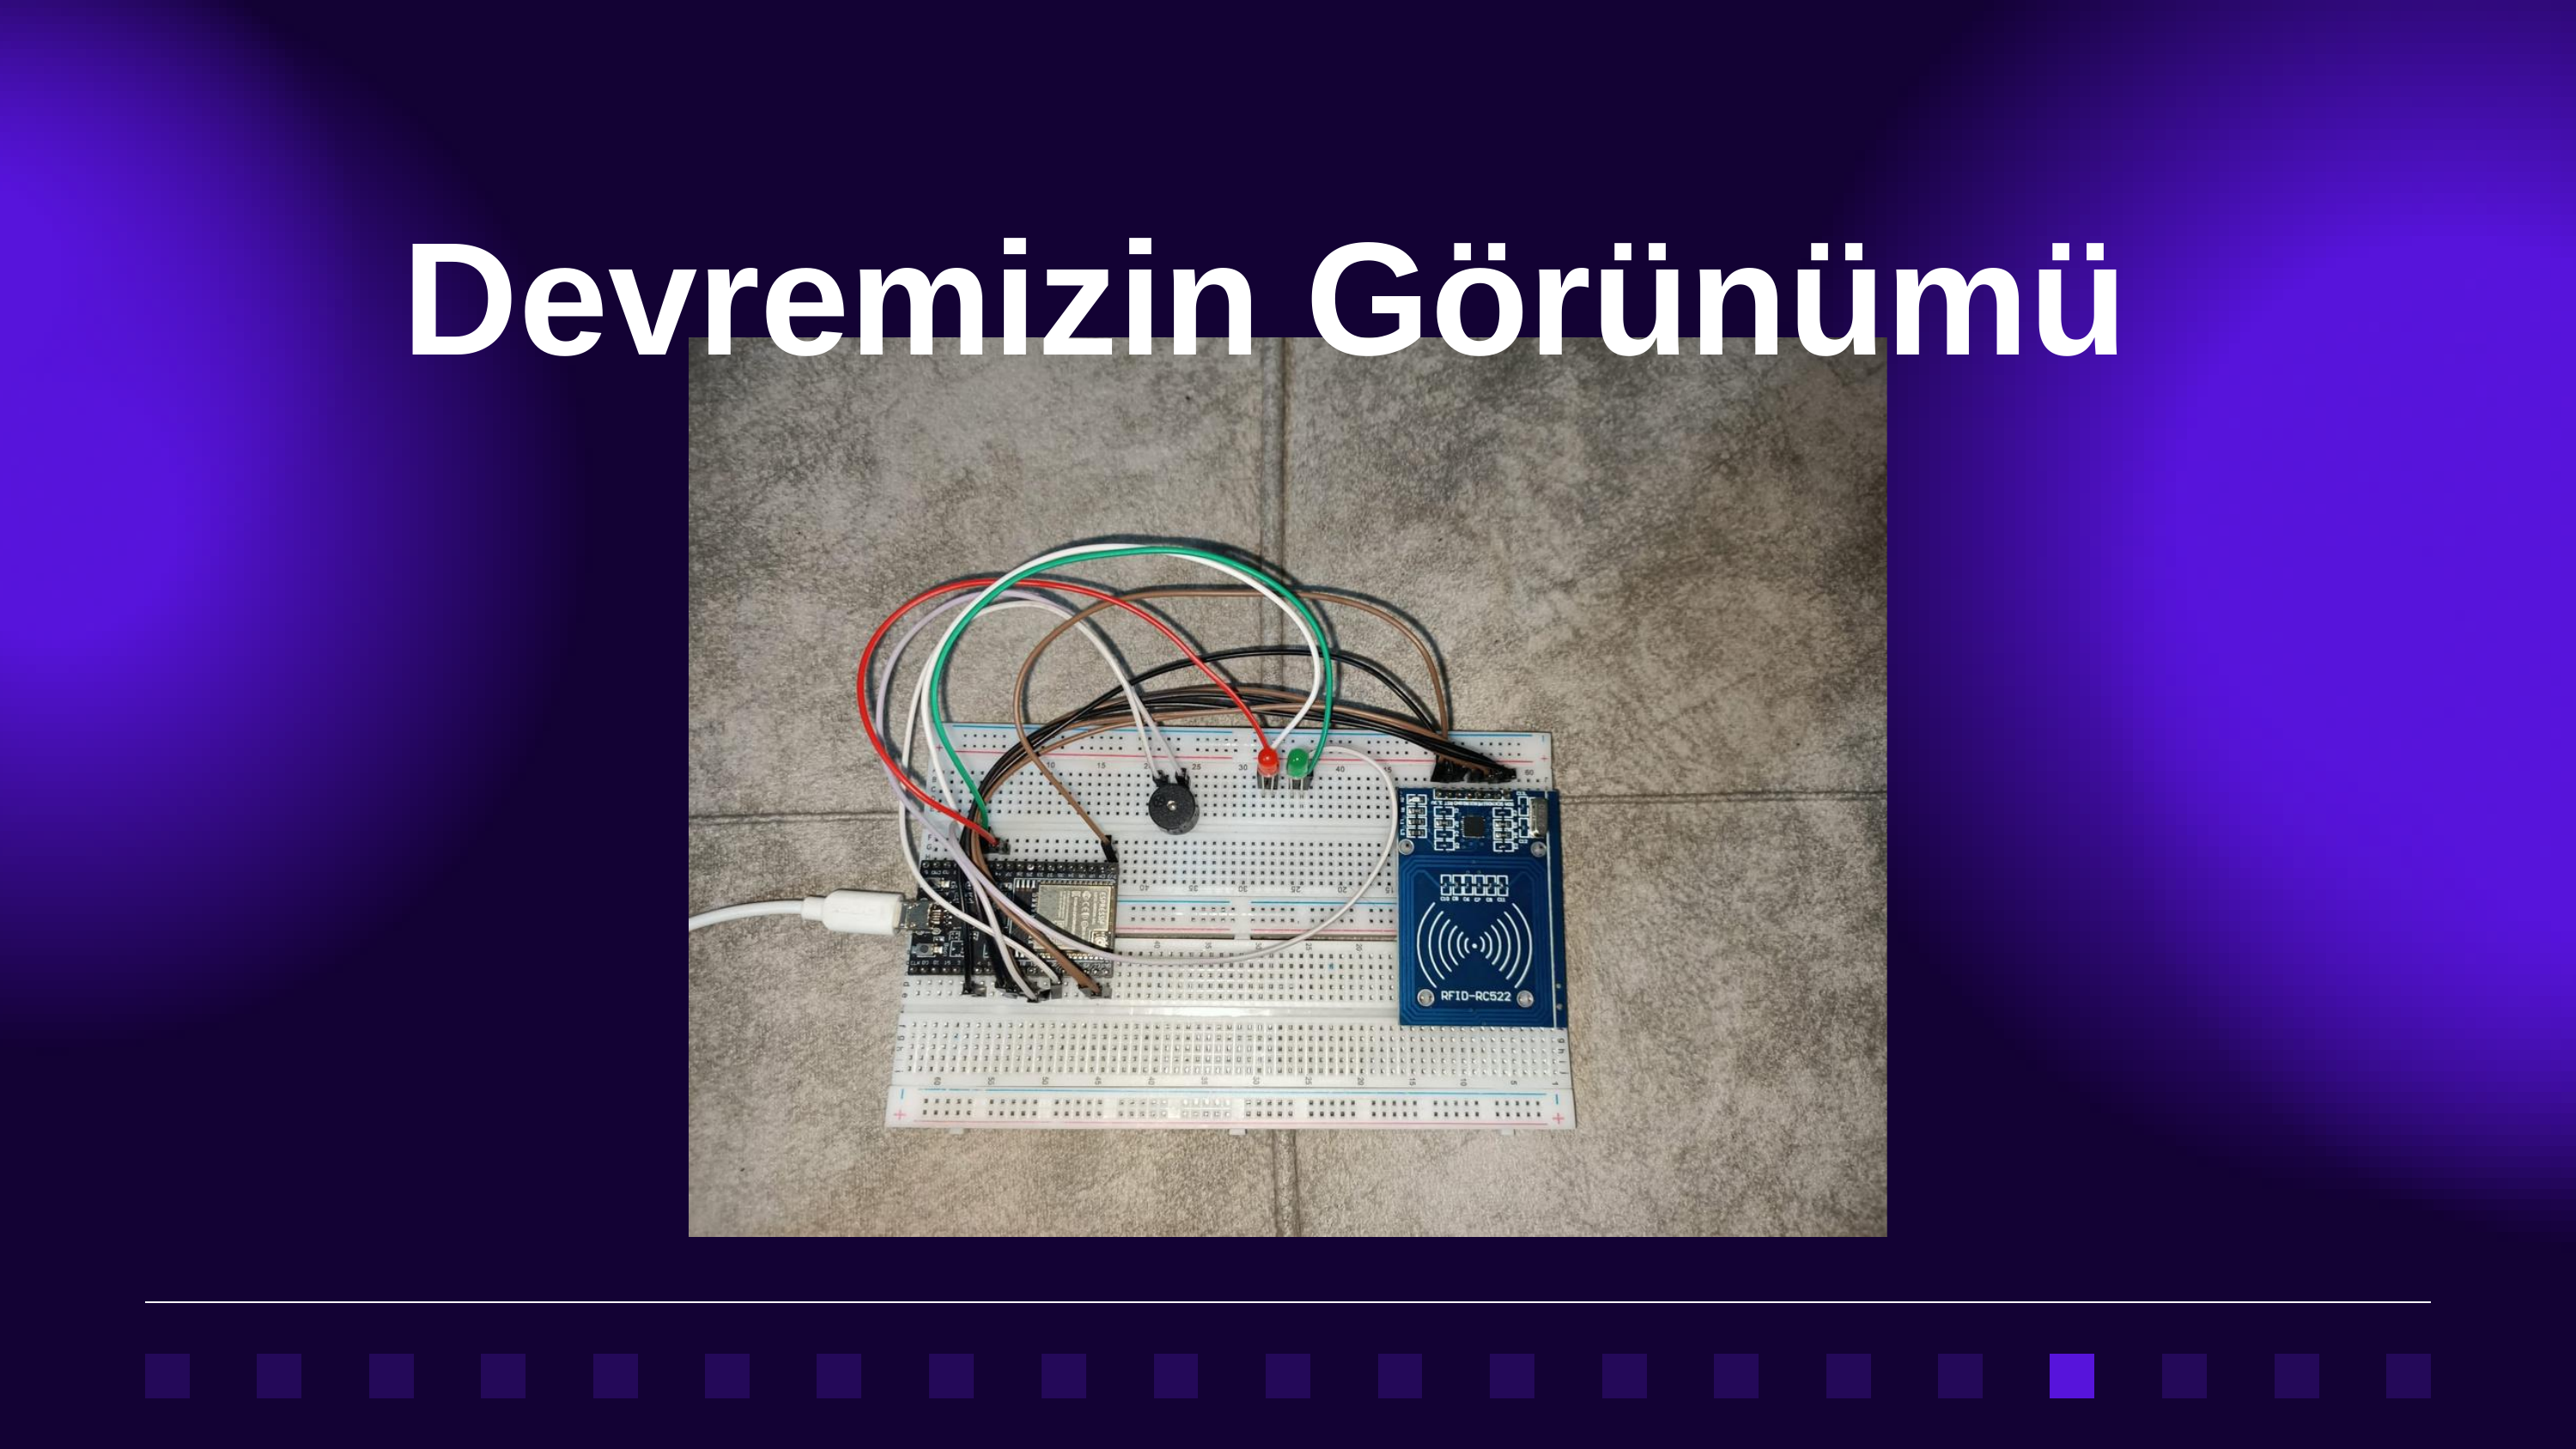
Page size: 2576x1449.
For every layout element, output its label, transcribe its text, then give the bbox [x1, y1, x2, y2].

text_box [1265, 1353, 1311, 1398]
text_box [1826, 1353, 1871, 1398]
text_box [2274, 1353, 2319, 1398]
text_box [1759, 0, 2576, 1253]
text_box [929, 1353, 975, 1398]
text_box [705, 1353, 750, 1398]
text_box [1489, 1353, 1535, 1398]
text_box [2162, 1353, 2208, 1398]
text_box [816, 1353, 862, 1398]
text_box [689, 387, 1887, 1237]
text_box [1377, 1353, 1423, 1398]
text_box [368, 1353, 414, 1398]
text_box Devremizin Görünümü [216, 116, 2360, 387]
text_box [592, 1353, 638, 1398]
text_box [1938, 1353, 1984, 1398]
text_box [1713, 1353, 1759, 1398]
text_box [2049, 1353, 2095, 1398]
text_box [0, 0, 593, 1056]
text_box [481, 1353, 526, 1398]
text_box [1041, 1353, 1087, 1398]
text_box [145, 1353, 191, 1398]
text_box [1601, 1353, 1647, 1398]
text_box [257, 1353, 302, 1398]
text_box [2386, 1353, 2432, 1398]
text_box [1153, 1353, 1199, 1398]
